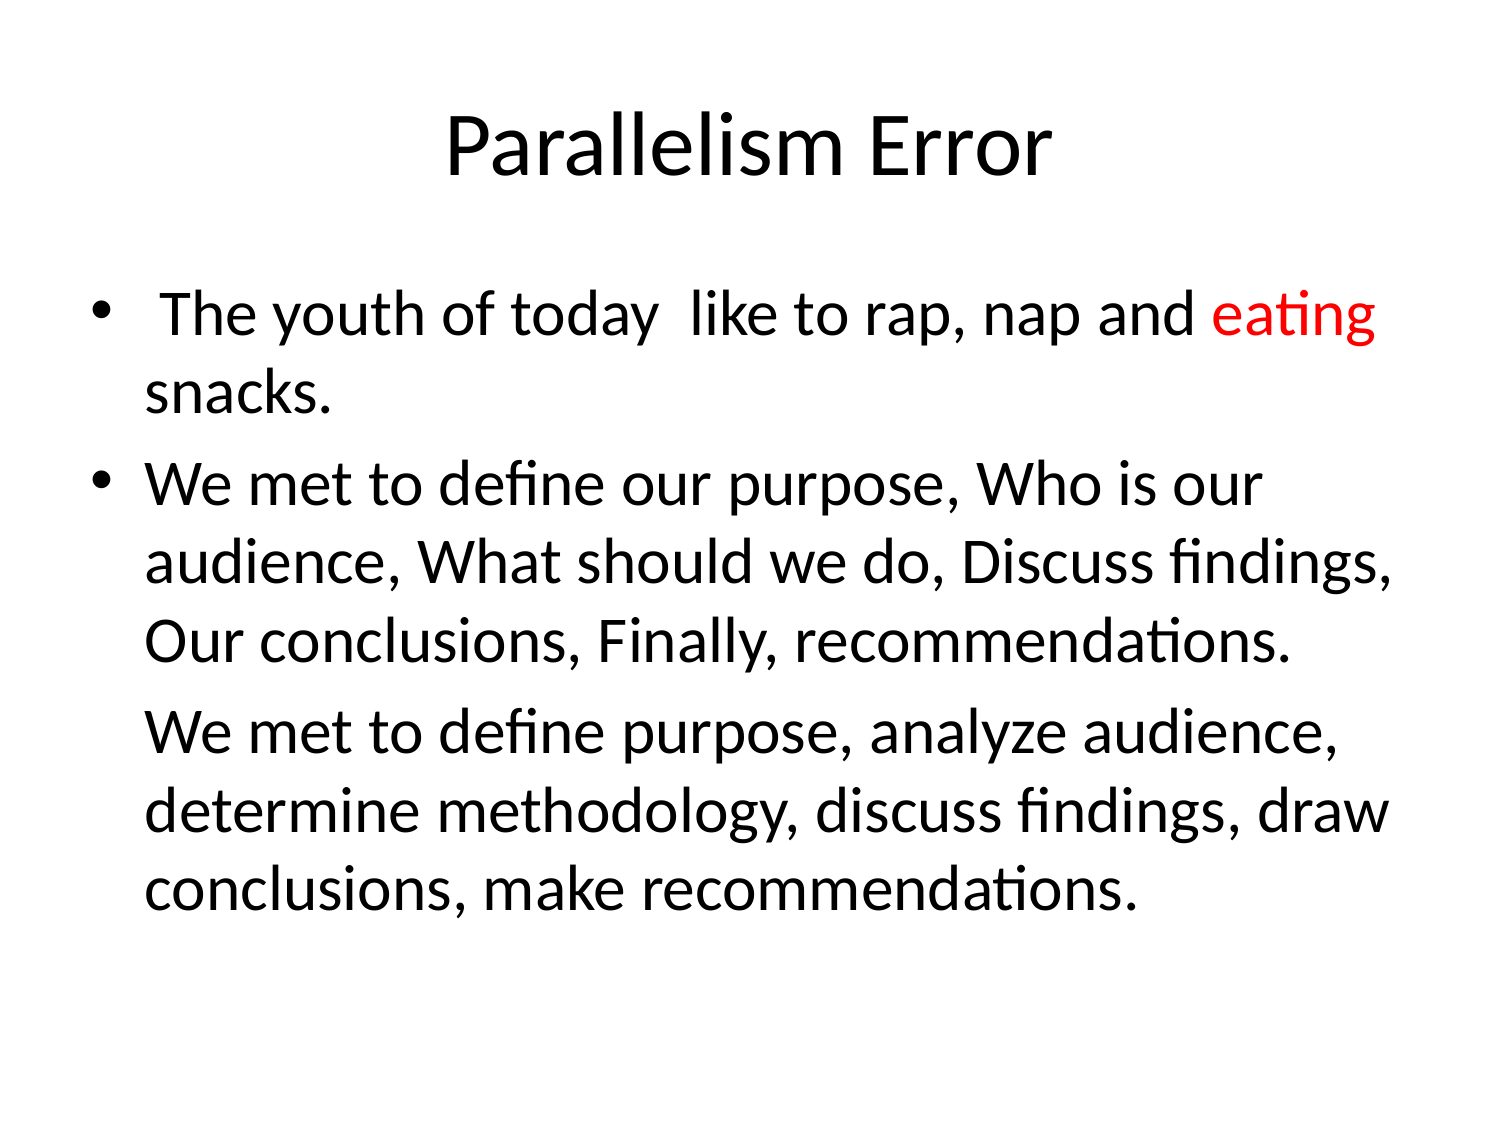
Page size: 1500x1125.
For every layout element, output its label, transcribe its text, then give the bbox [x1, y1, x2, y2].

title Parallelism Error [75, 45, 1425, 233]
list The youth of today like to rap, nap and eating snacks. We met to define our purpose, Who is our audience, What should we do, Discuss findings, Our conclusions, Finally, recommendations. We met to define purpose, analyze audience, determine methodology, discuss findings, draw conclusions, make recommendations. [75, 262, 1425, 1005]
